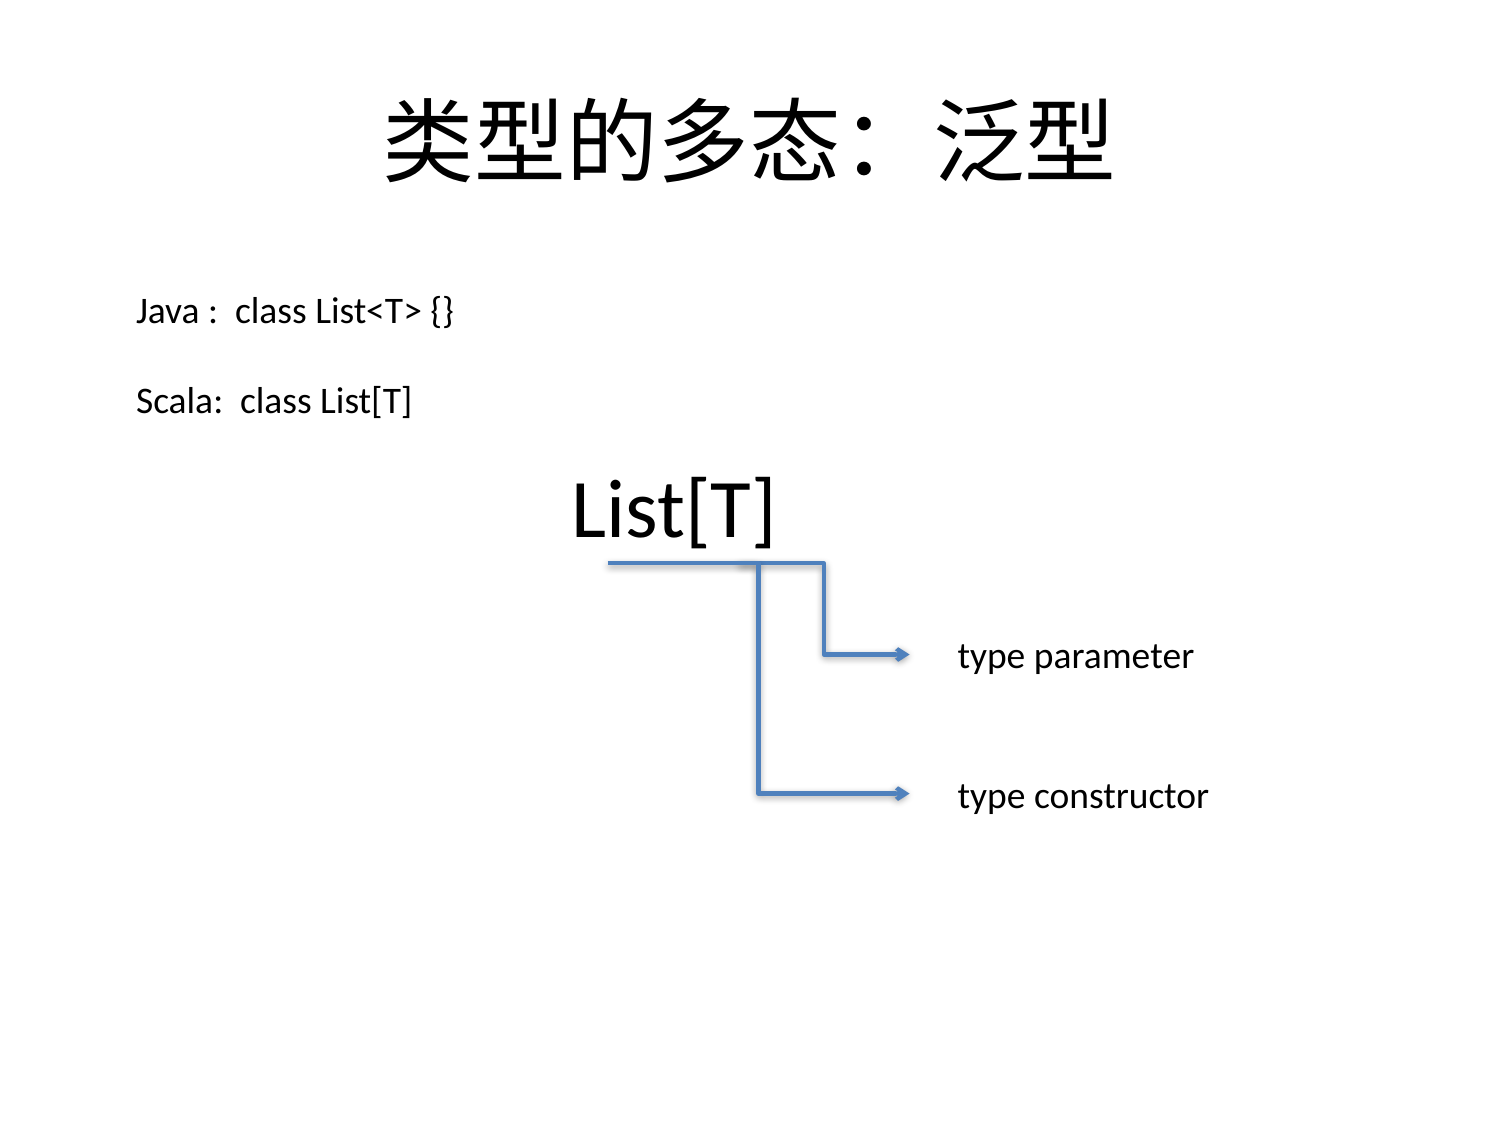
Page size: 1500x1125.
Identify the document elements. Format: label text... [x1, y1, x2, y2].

title 类型的多态：泛型 [75, 45, 1425, 233]
text_box List[T] [557, 447, 804, 562]
text_box type constructor [942, 763, 1225, 823]
text_box Java : class List<T> {} Scala: class List[T] [121, 278, 470, 428]
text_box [607, 562, 910, 794]
text_box type parameter [942, 624, 1210, 684]
